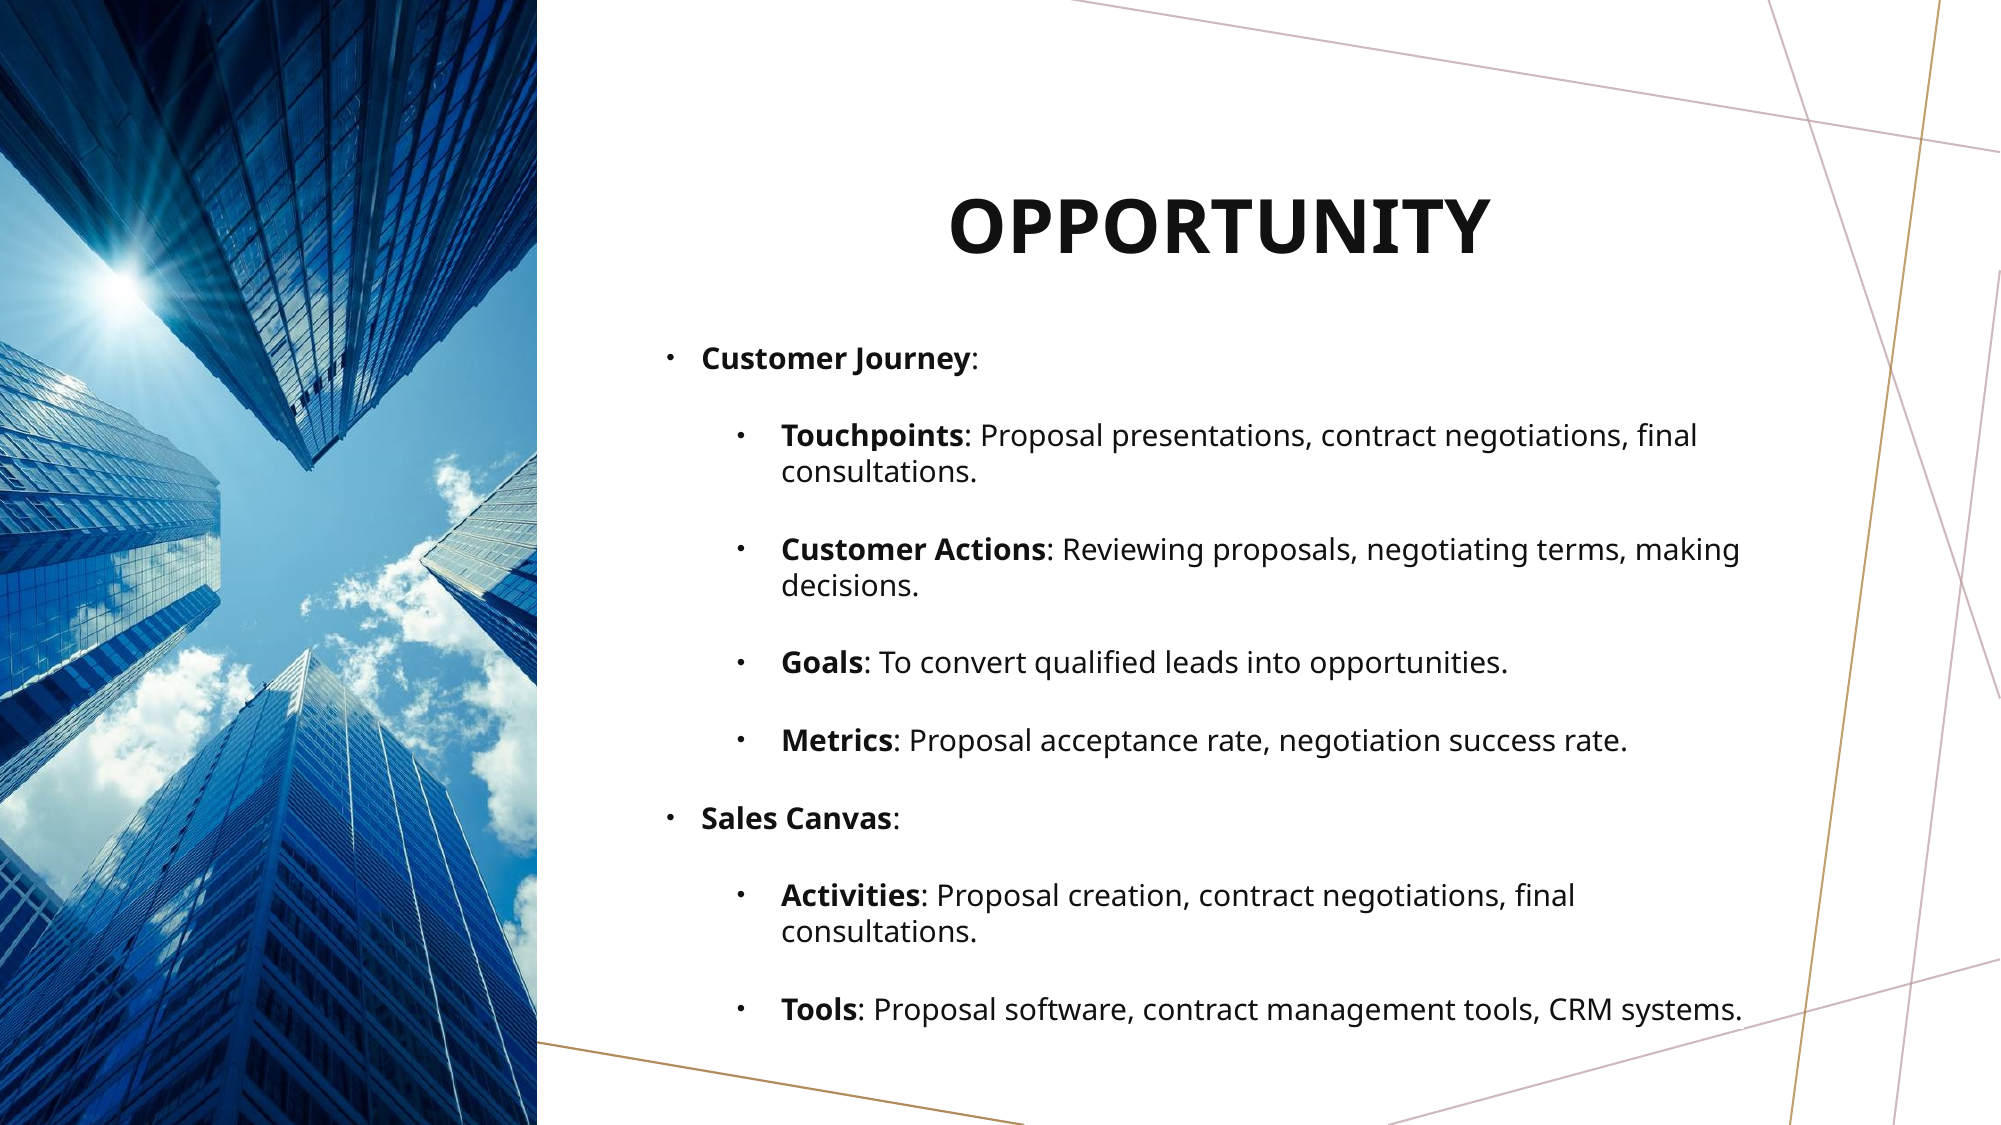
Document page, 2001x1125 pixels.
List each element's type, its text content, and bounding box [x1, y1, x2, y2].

list Customer Journey: Touchpoints: Proposal presentations, contract negotiations, final consultations. Customer Actions: Reviewing proposals, negotiating terms, making decisions. Goals: To convert qualified leads into opportunities. Metrics: Proposal acceptance rate, negotiation success rate. Sales Canvas: Activities: Proposal creation, contract negotiations, final consultations. Tools: Proposal software, contract management tools, CRM systems. [651, 331, 1790, 1037]
picture [0, 0, 537, 1125]
title Opportunity [651, 30, 1789, 278]
